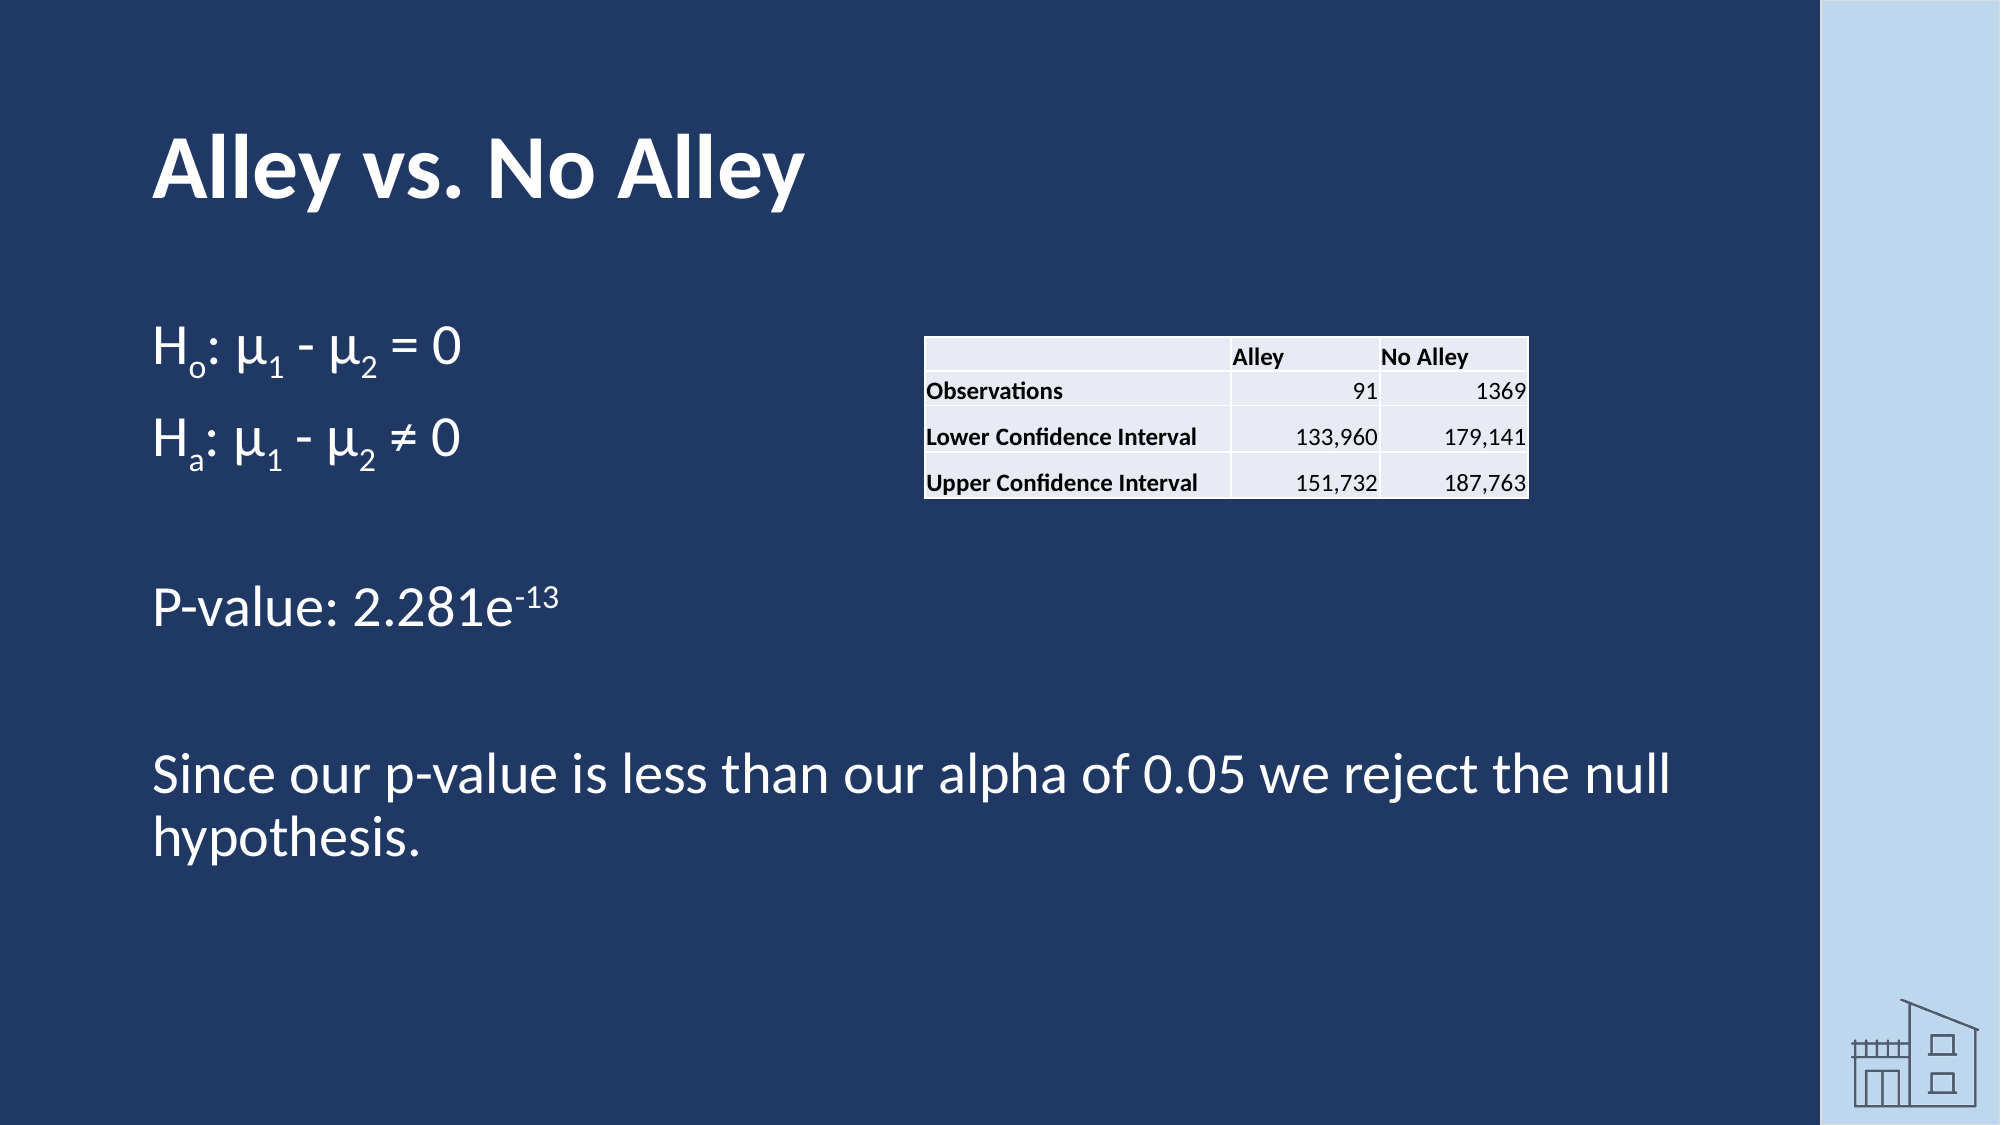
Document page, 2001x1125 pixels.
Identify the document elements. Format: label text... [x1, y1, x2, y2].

title Alley vs. No Alley [137, 59, 1820, 278]
picture [1816, 970, 2001, 1125]
list Ho: μ1 - μ2 = 0 Ha: μ1 - μ2 ≠ 0 P-value: 2.281e-13 Since our p-value is less than our alpha of 0.05 we reject the null hypothesis. [137, 299, 1713, 1014]
text_box [1820, 0, 2000, 970]
